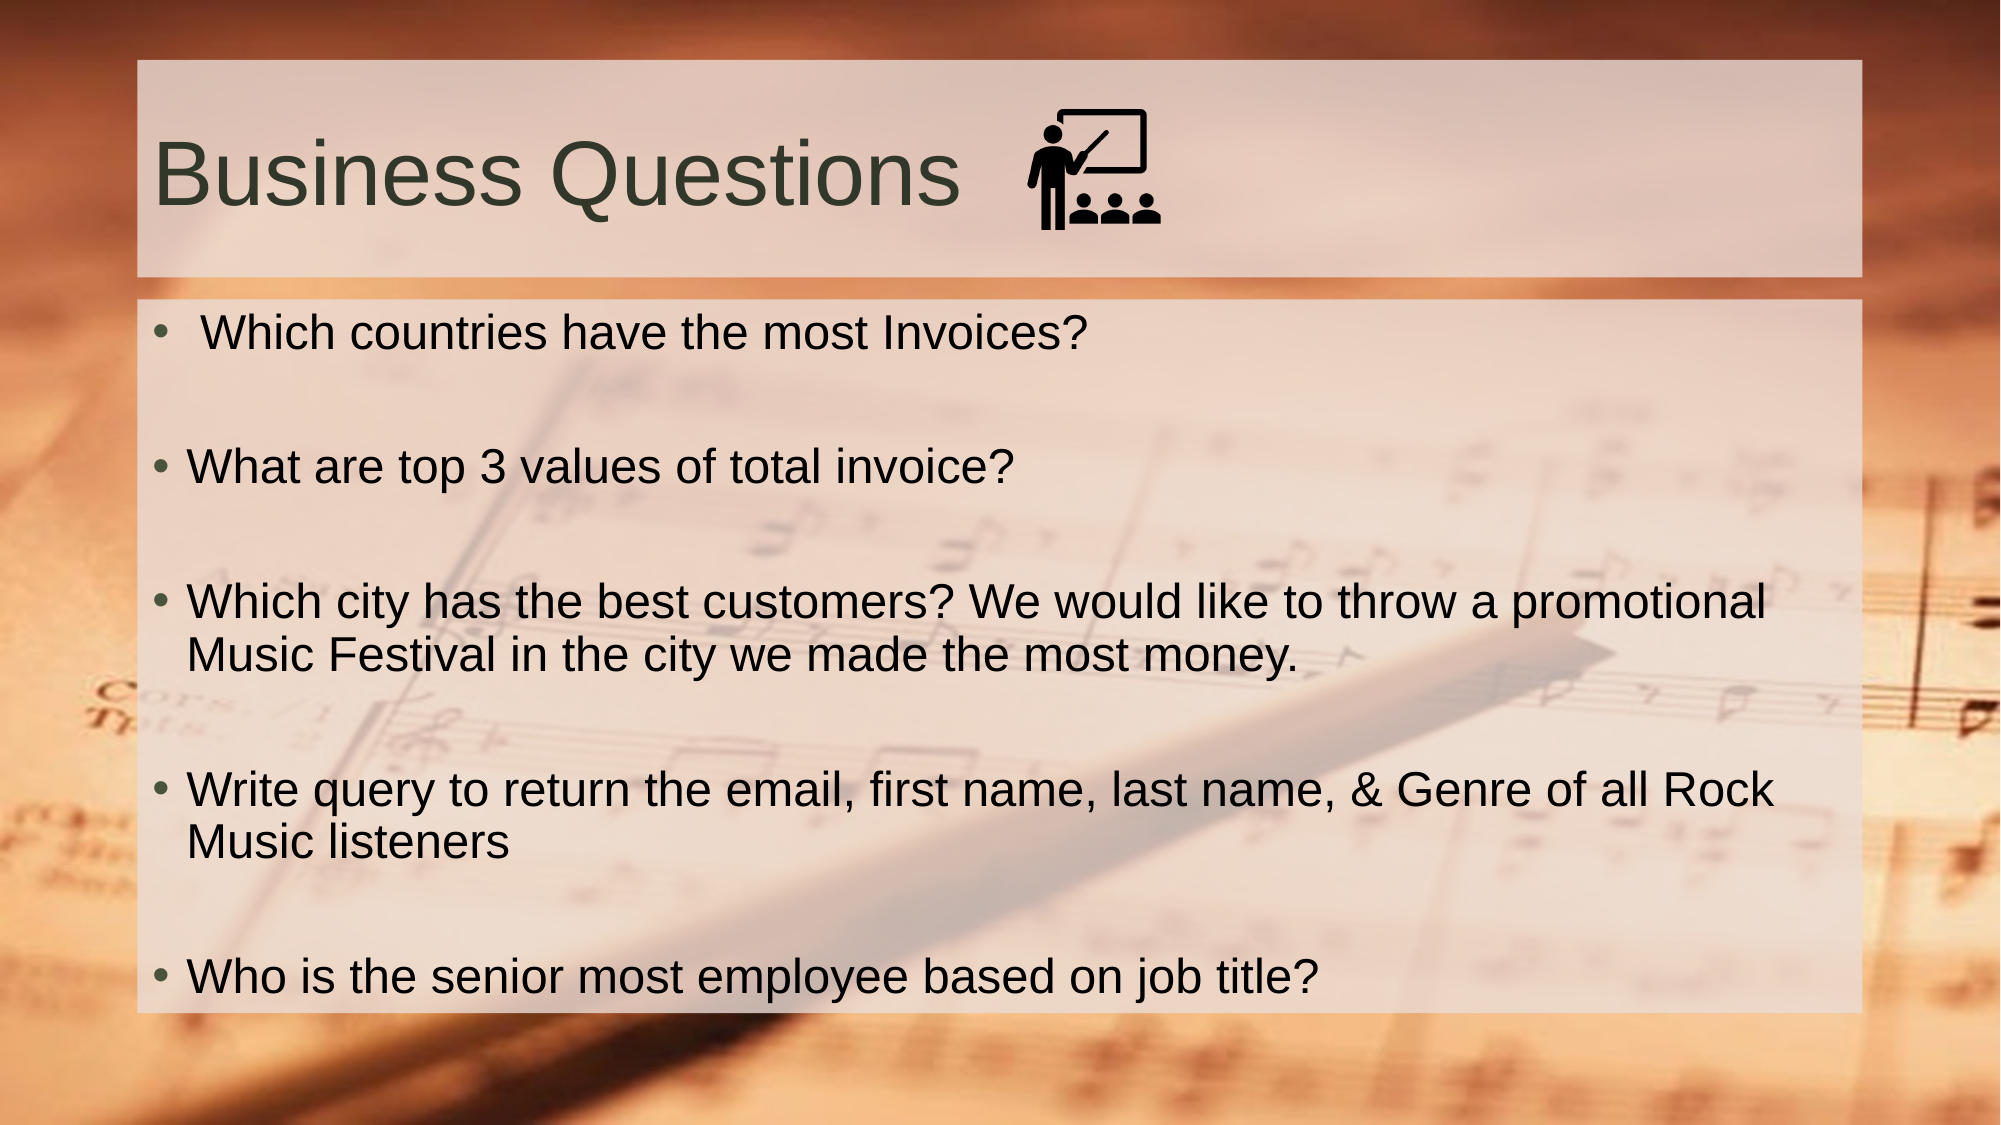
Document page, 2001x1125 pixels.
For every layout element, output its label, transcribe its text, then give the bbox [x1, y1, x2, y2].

title Business Questions [137, 59, 1863, 278]
list Which countries have the most Invoices? What are top 3 values of total invoice? Which city has the best customers? We would like to throw a promotional Music Festival in the city we made the most money. Write query to return the email, first name, last name, & Genre of all Rock Music listeners Who is the senior most employee based on job title? [137, 299, 1863, 1014]
picture [0, 0, 2001, 1125]
